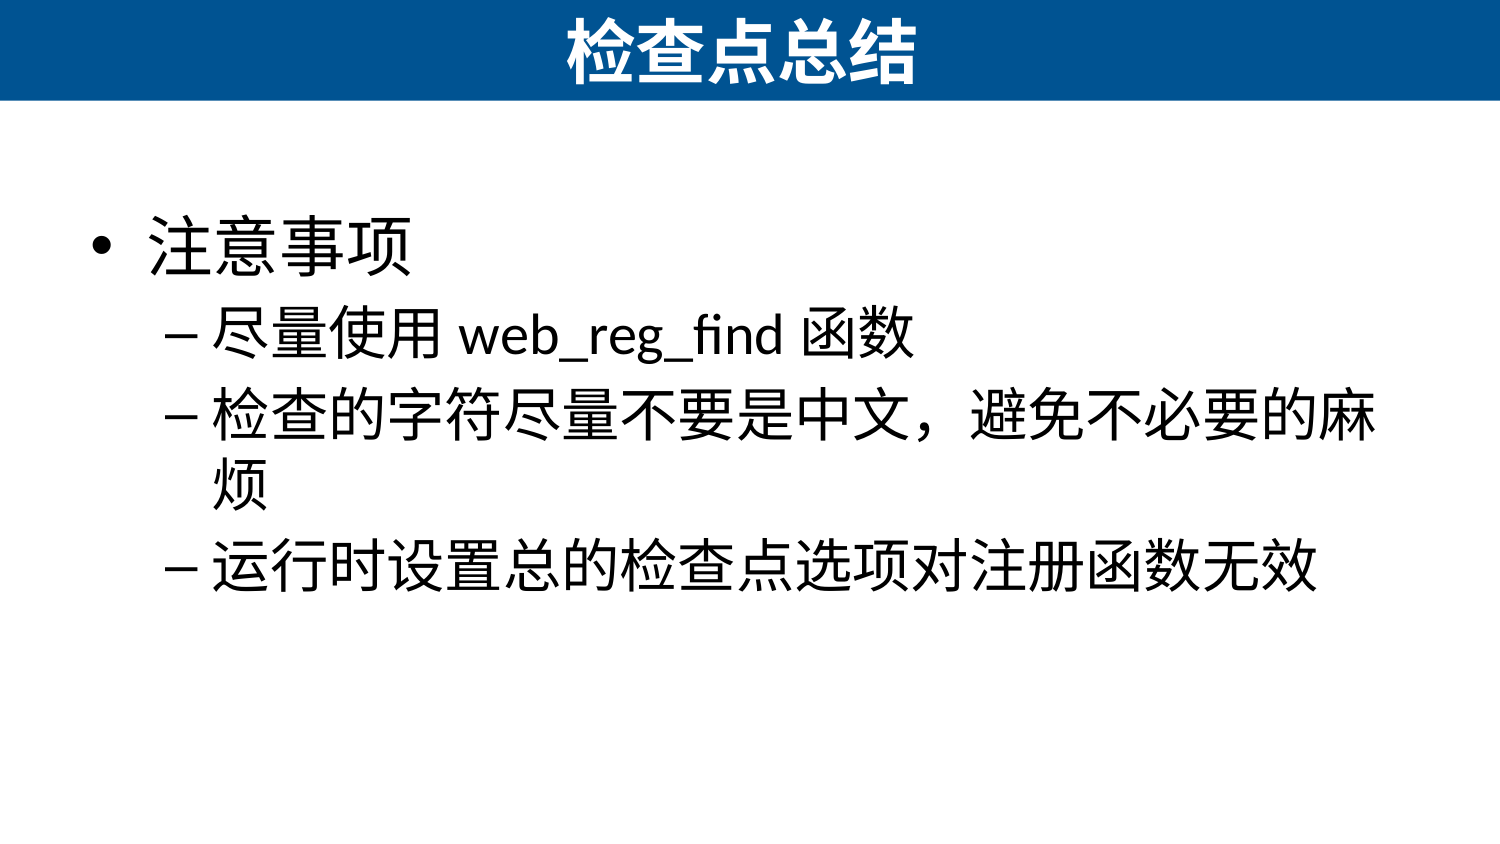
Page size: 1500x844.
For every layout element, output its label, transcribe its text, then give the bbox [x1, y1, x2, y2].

title 检查点总结 [2, 0, 1483, 101]
list 注意事项 尽量使用web_reg_find函数 检查的字符尽量不要是中文，避免不必要的麻烦 运行时设置总的检查点选项对注册函数无效 [75, 196, 1425, 754]
